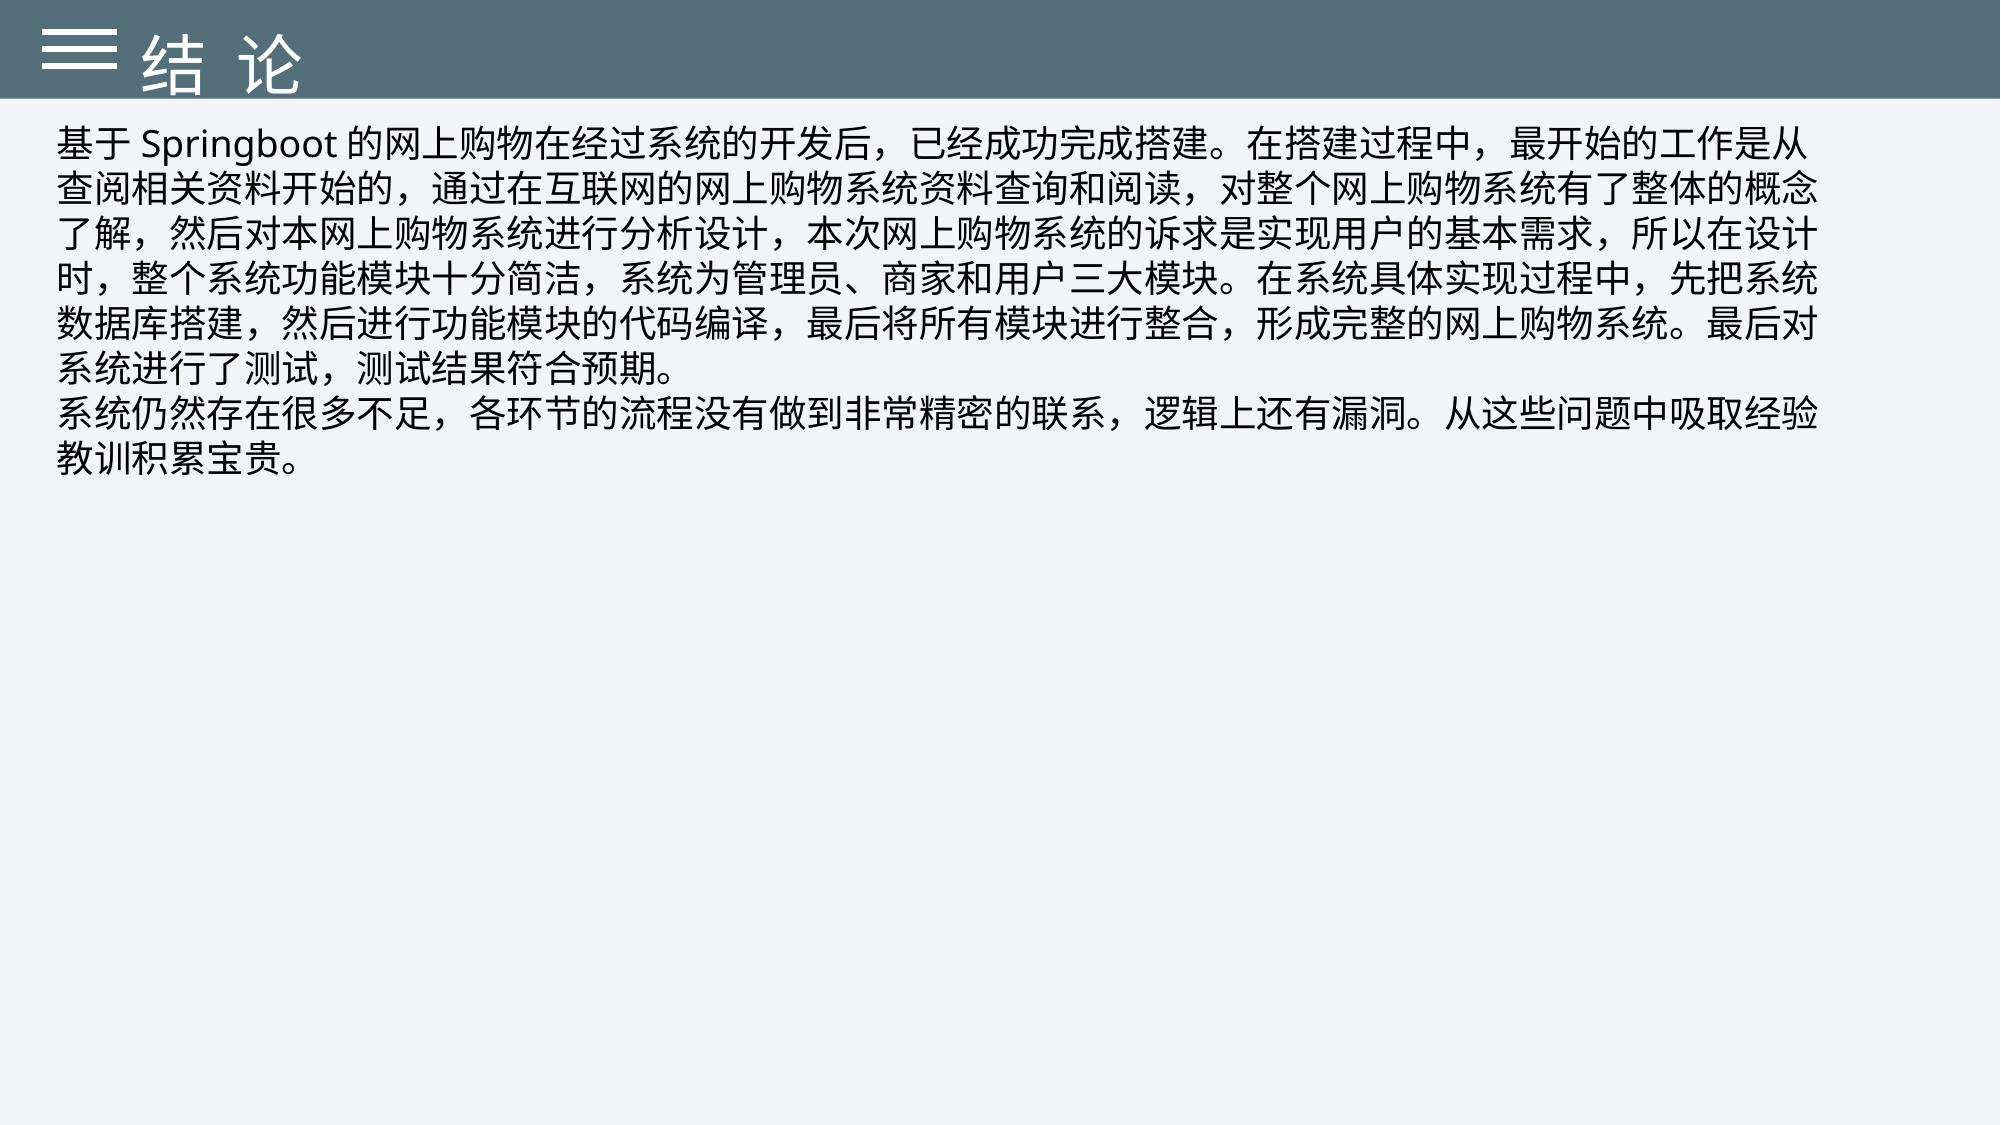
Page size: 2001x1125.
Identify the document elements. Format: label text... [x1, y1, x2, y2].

text_box 结 论 [125, 16, 687, 112]
text_box [0, 0, 2000, 100]
text_box 基于Springboot的网上购物在经过系统的开发后，已经成功完成搭建。在搭建过程中，最开始的工作是从查阅相关资料开始的，通过在互联网的网上购物系统资料查询和阅读，对整个网上购物系统有了整体的概念了解，然后对本网上购物系统进行分析设计，本次网上购物系统的诉求是实现用户的基本需求，所以在设计时，整个系统功能模块十分简洁，系统为管理员、商家和用户三大模块。在系统具体实现过程中，先把系统数据库搭建，然后进行功能模块的代码编译，最后将所有模块进行整合，形成完整的网上购物系统。最后对系统进行了测试，测试结果符合预期。 系统仍然存在很多不足，各环节的流程没有做到非常精密的联系，逻辑上还有漏洞。从这些问题中吸取经验教训积累宝贵。 [42, 112, 1858, 487]
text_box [42, 32, 118, 67]
